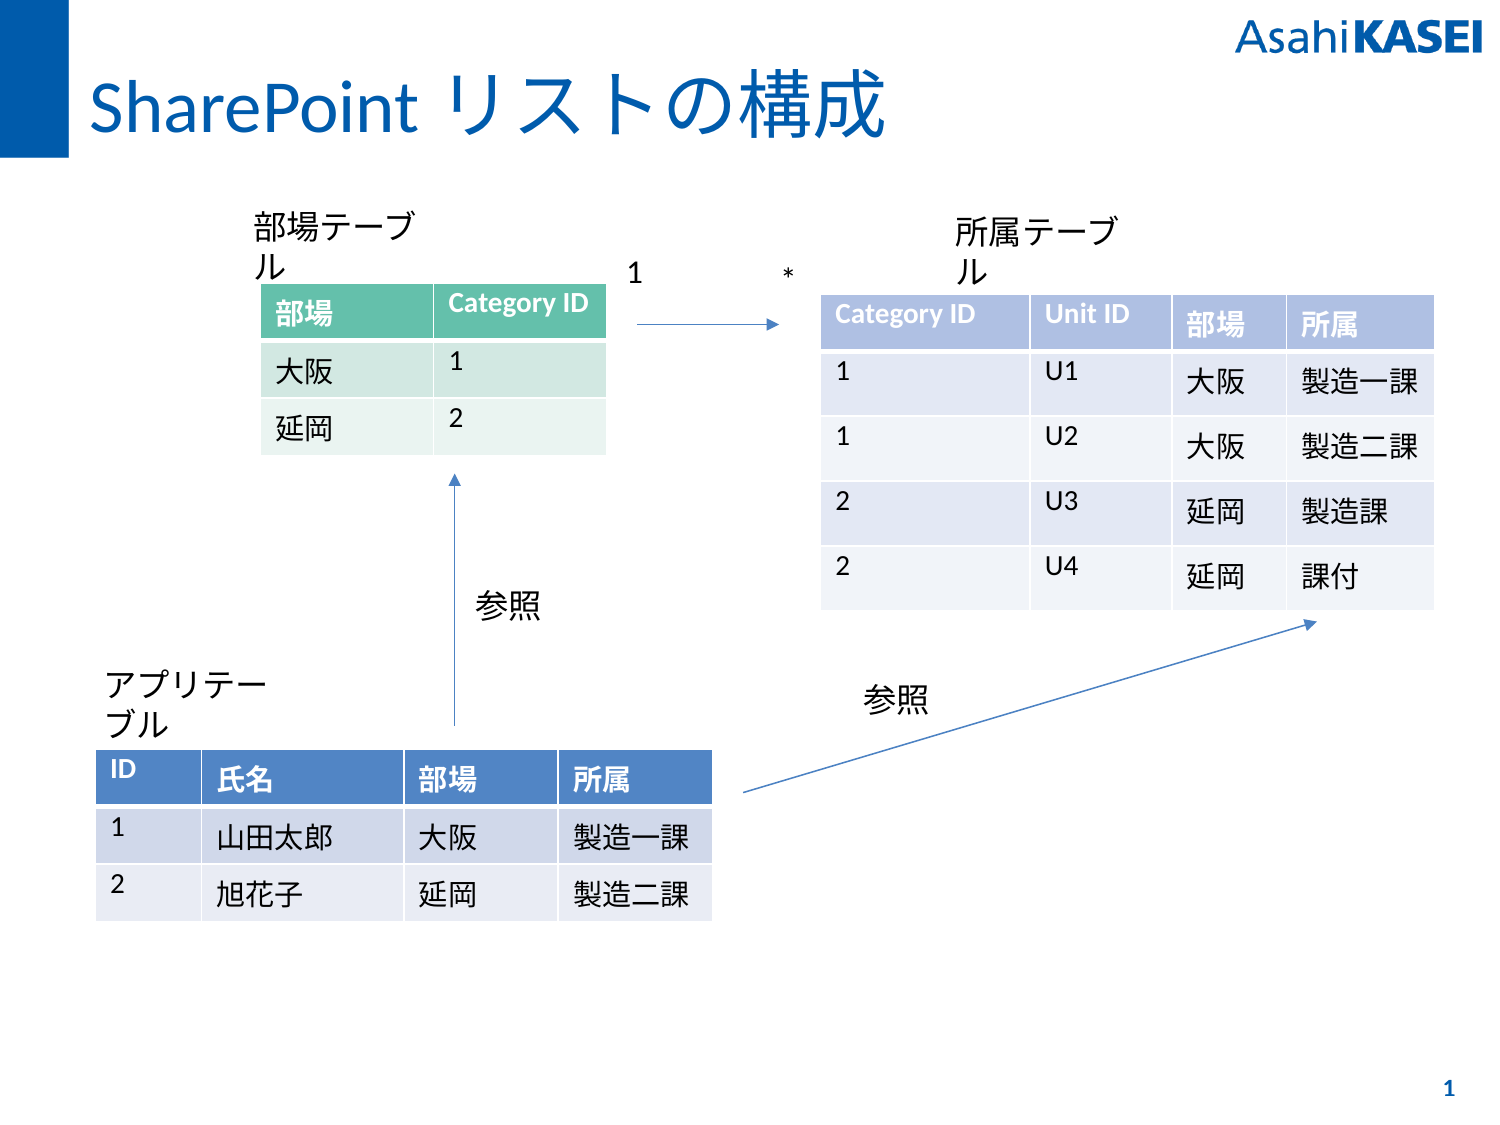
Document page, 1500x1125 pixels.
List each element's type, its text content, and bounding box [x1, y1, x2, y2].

table_cell U2 [1031, 417, 1171, 480]
table_cell 1 [821, 417, 1029, 480]
table_cell 課付 [1287, 547, 1434, 610]
table_cell 1 [96, 809, 201, 863]
table_header 部場 [261, 297, 433, 338]
table_cell 製造二課 [1287, 417, 1434, 480]
table_cell 大阪 [261, 343, 433, 397]
table_cell U1 [1031, 354, 1171, 415]
text_box アプリテーブル [88, 654, 313, 755]
table_cell 製造二課 [559, 865, 712, 921]
table_cell 延岡 [405, 865, 557, 921]
table_cell 製造一課 [1287, 354, 1434, 415]
table_header 所属 [559, 750, 712, 804]
text_box 参照 [460, 554, 570, 655]
table_cell 山田太郎 [202, 809, 403, 863]
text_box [742, 621, 1318, 793]
table_header Category ID [821, 295, 1029, 349]
table_header ID [96, 755, 201, 804]
table_cell 旭花子 [202, 865, 403, 921]
picture [0, 0, 1500, 1125]
table_cell 延岡 [1173, 547, 1286, 610]
text_box 部場テーブル [238, 196, 463, 297]
table_cell 大阪 [1173, 354, 1286, 415]
table_cell 2 [434, 399, 606, 455]
text_box * [765, 234, 834, 323]
title SharePointリストの構成 [75, 38, 1425, 155]
table_header 氏名 [202, 750, 403, 804]
table_cell 製造一課 [559, 809, 712, 863]
table_cell U4 [1031, 547, 1171, 610]
table_header 所属 [1287, 295, 1434, 349]
table_cell 大阪 [405, 809, 557, 863]
table_header 部場 [1173, 295, 1286, 349]
table_cell 大阪 [1173, 417, 1286, 480]
text_box 1 [611, 226, 680, 315]
text_box 所属テーブル [940, 200, 1166, 301]
table_cell 延岡 [261, 399, 433, 455]
table_cell 2 [821, 547, 1029, 610]
table_header Category ID [434, 284, 606, 338]
table_cell 2 [821, 482, 1029, 545]
table_cell 製造課 [1287, 482, 1434, 545]
table_cell 1 [821, 354, 1029, 415]
table_header 部場 [405, 750, 557, 804]
table_header Unit ID [1031, 295, 1171, 349]
table_cell 1 [434, 343, 606, 397]
table_cell 延岡 [1173, 482, 1286, 545]
table_cell 2 [96, 865, 201, 921]
table_cell U3 [1031, 482, 1171, 545]
